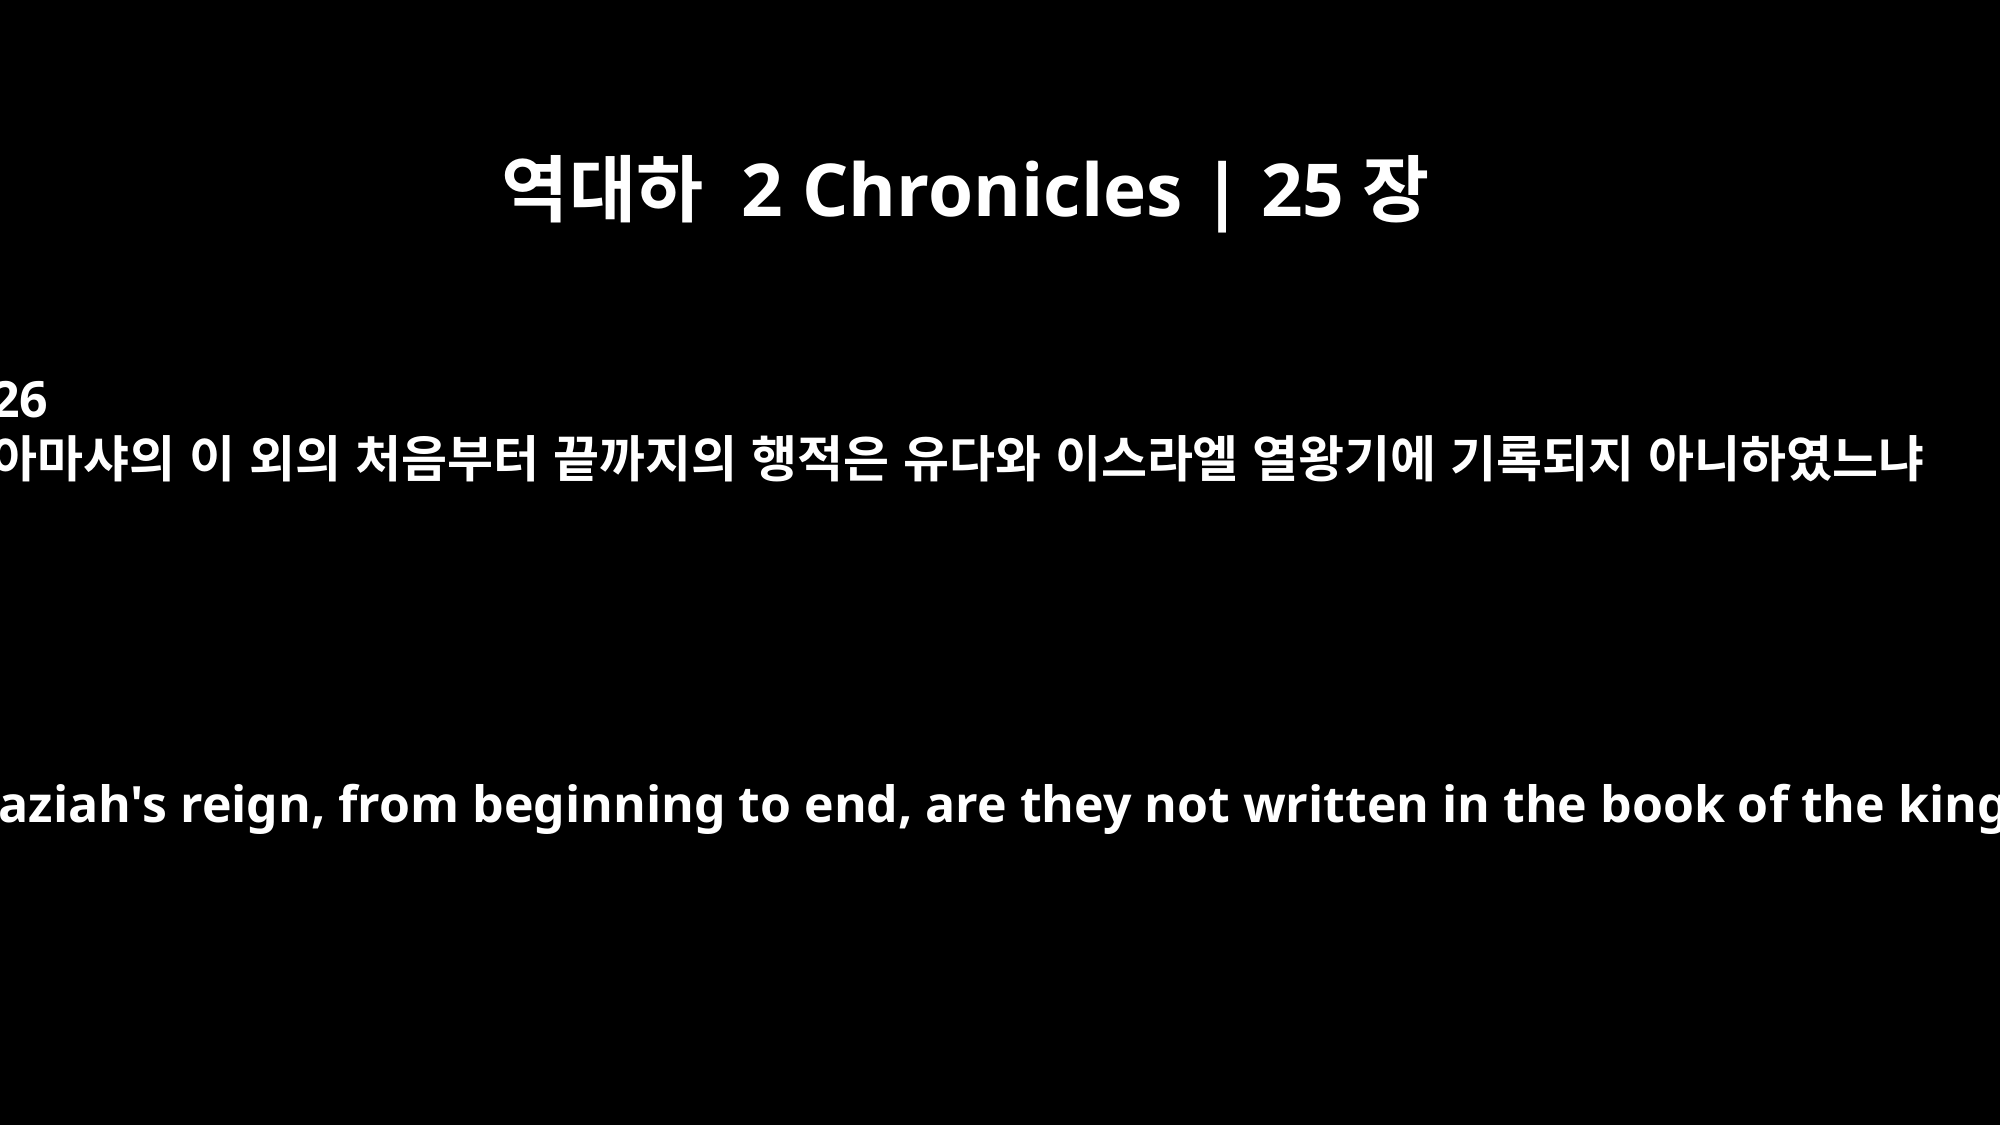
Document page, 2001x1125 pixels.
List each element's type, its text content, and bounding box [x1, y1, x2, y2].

text_box As for the other events of Amaziah's reign, from beginning to end, are they not written in the book of the kings of Judah and Israel? [0, 764, 2000, 840]
text_box 26 아마샤의 이 외의 처음부터 끝까지의 행적은 유다와 이스라엘 열왕기에 기록되지 아니하였느냐 [0, 359, 1941, 495]
text_box 역대하 2 Chronicles | 25장 [487, 136, 1445, 239]
